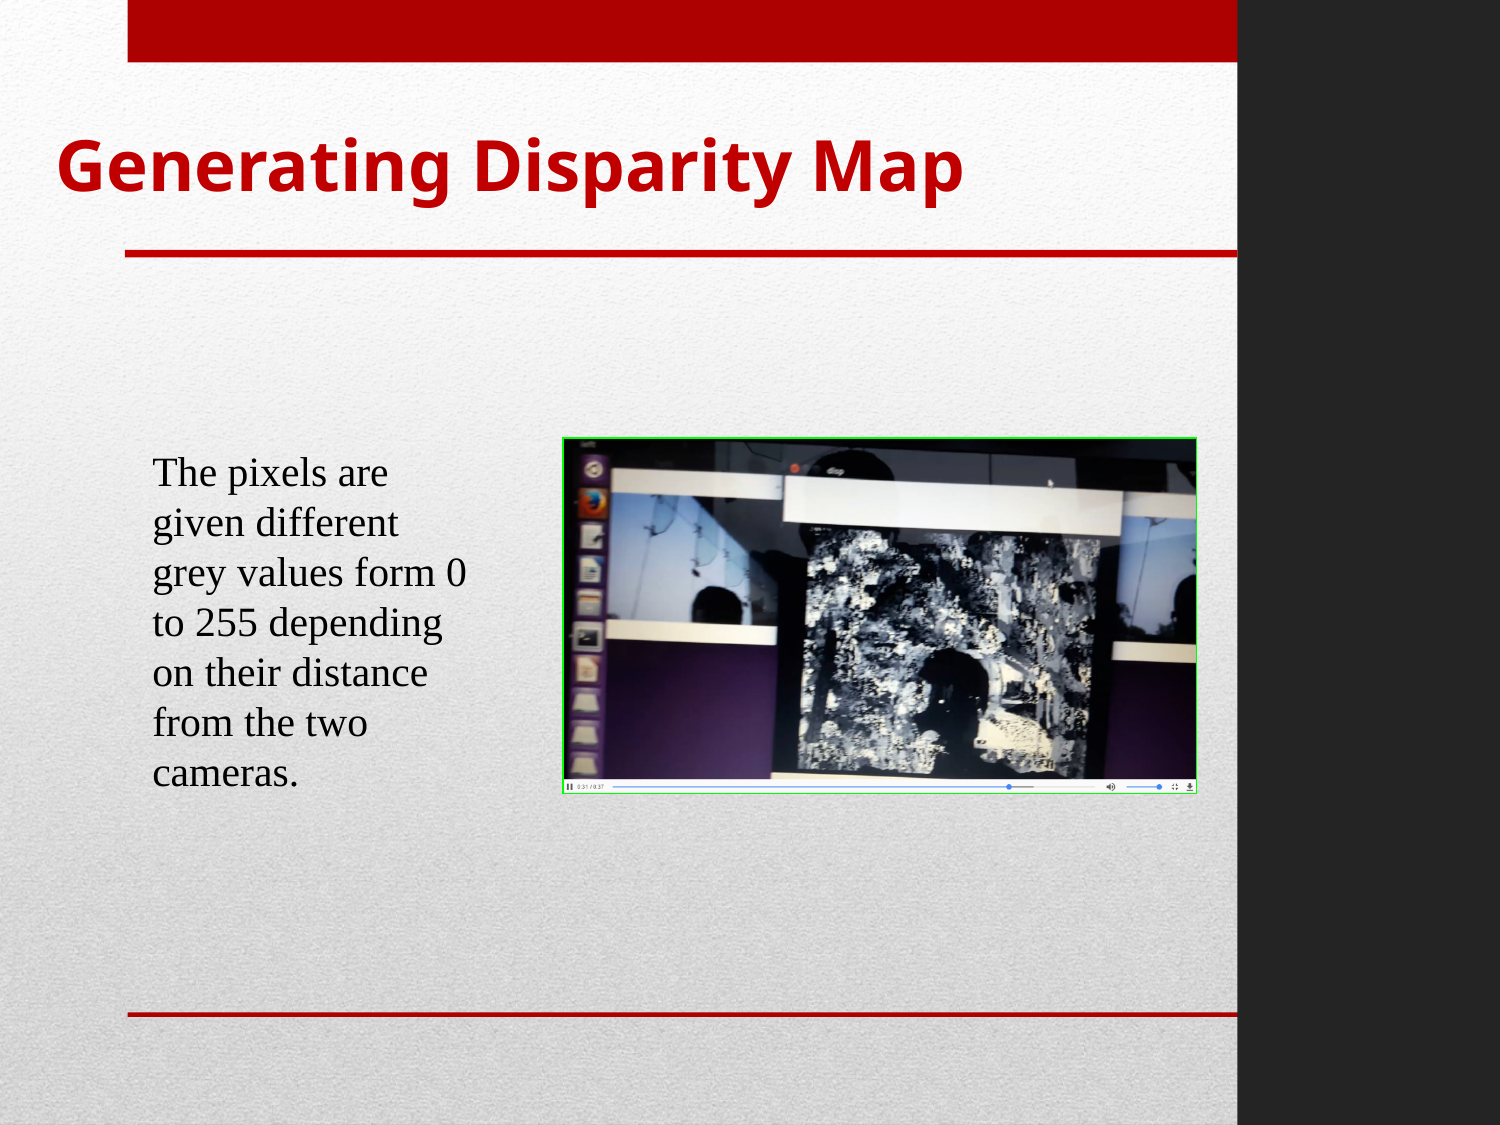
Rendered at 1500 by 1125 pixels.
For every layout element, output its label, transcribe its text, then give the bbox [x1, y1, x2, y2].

picture [561, 436, 1198, 795]
text_box [1236, 0, 1500, 1125]
text_box The pixels are given different grey values form 0 to 255 depending on their distance from the two cameras. [137, 437, 488, 803]
text_box [123, 248, 1239, 259]
text_box Generating Disparity Map [40, 113, 981, 298]
